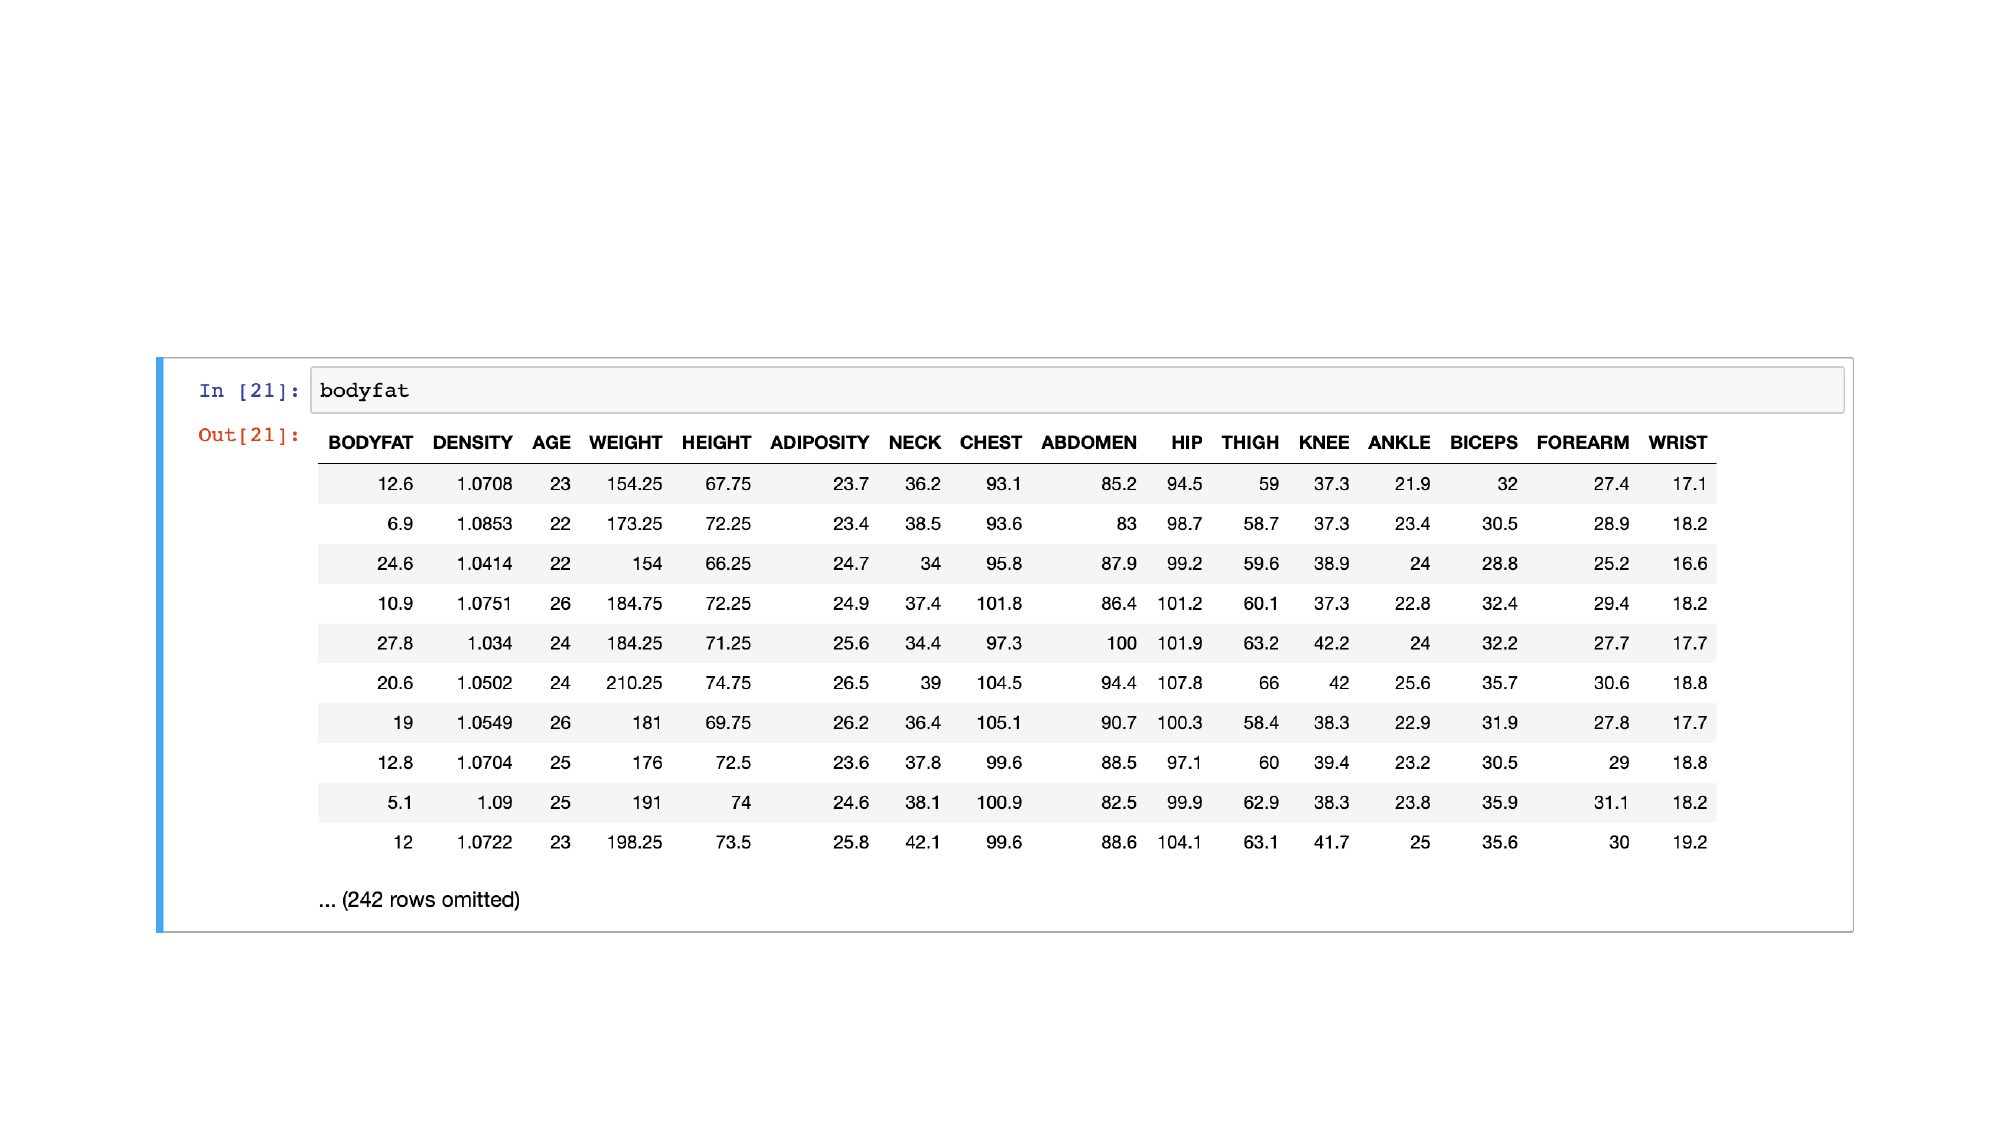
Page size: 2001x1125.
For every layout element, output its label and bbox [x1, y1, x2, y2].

list [137, 349, 1863, 940]
